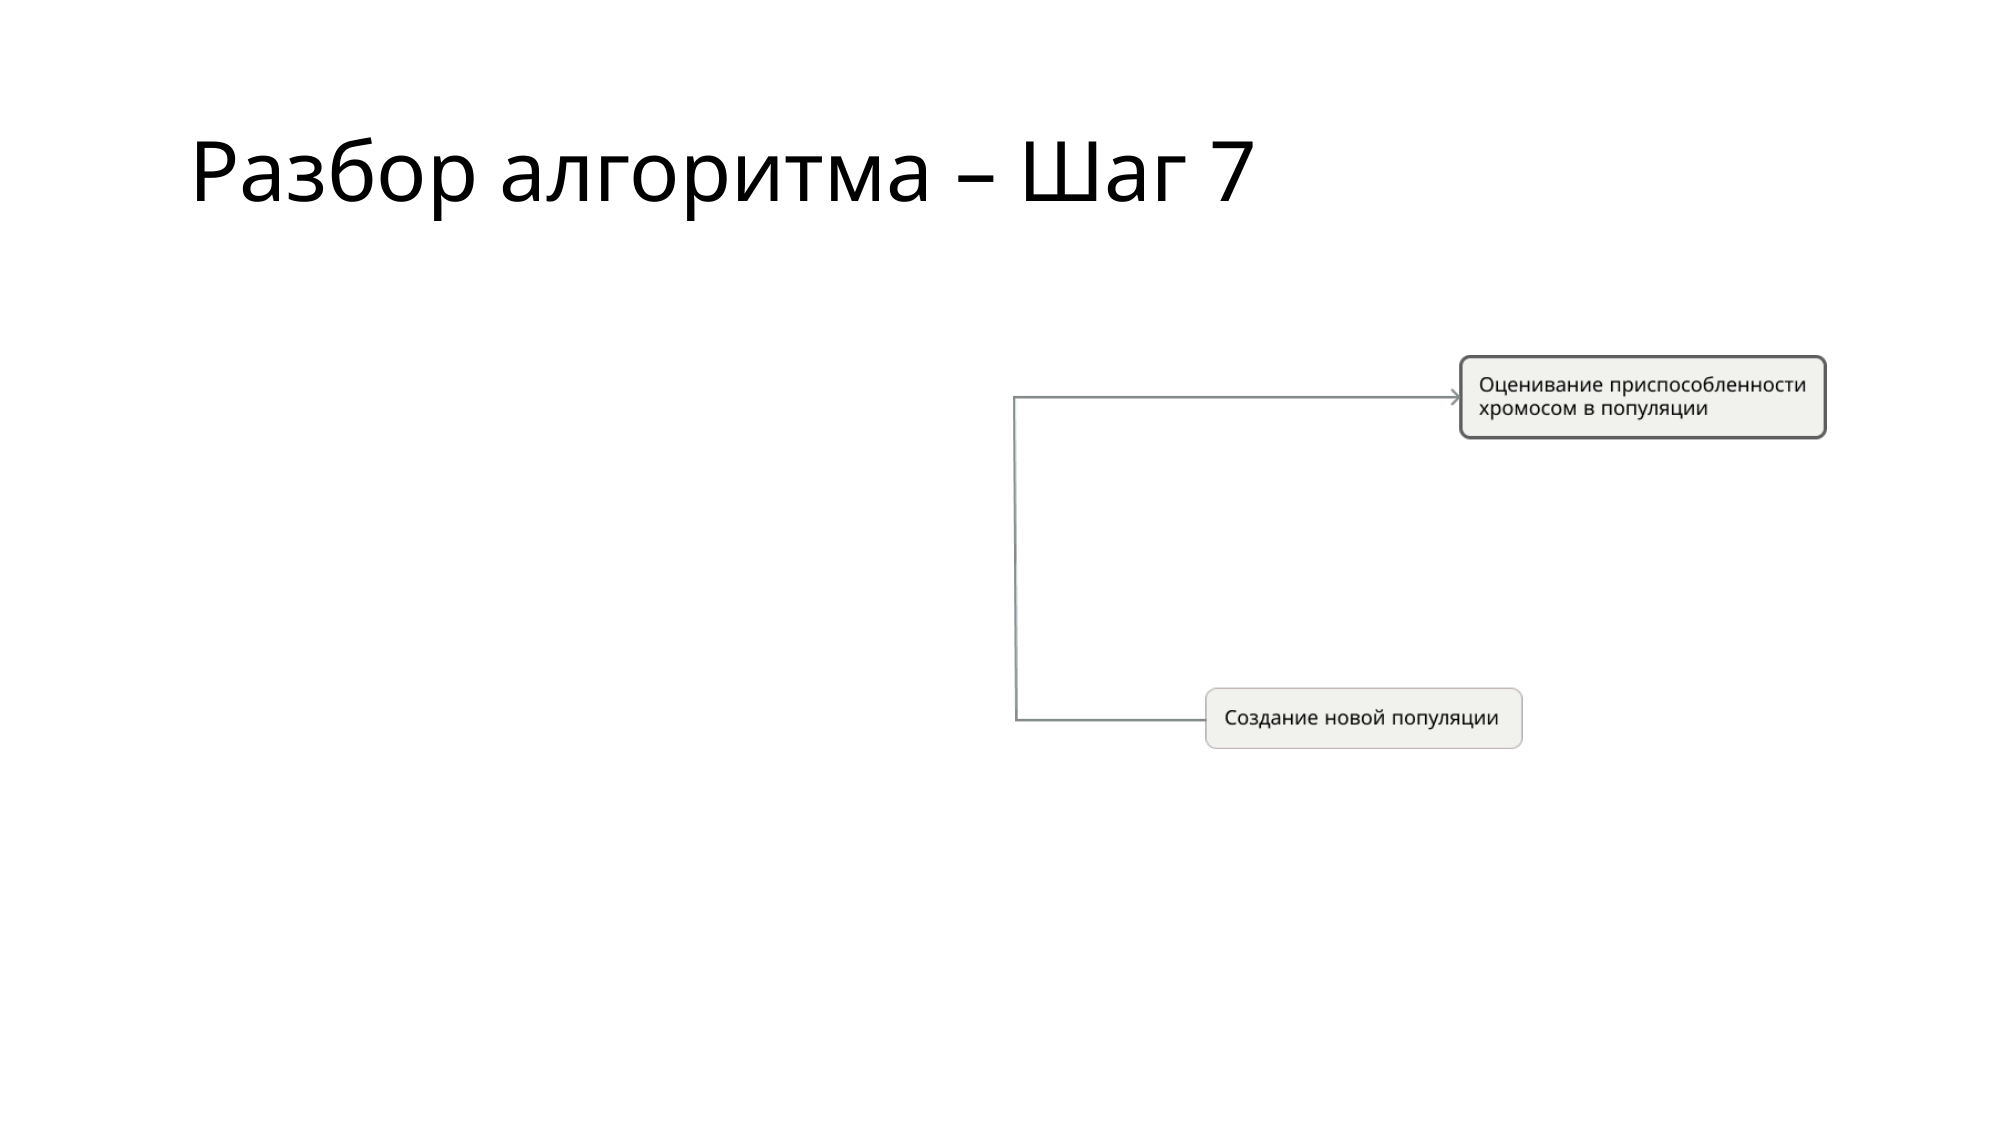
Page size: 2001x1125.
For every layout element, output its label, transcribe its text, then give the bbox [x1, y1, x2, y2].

title Разбор алгоритма – Шаг 7 [174, 73, 1827, 277]
picture [1013, 354, 1828, 749]
